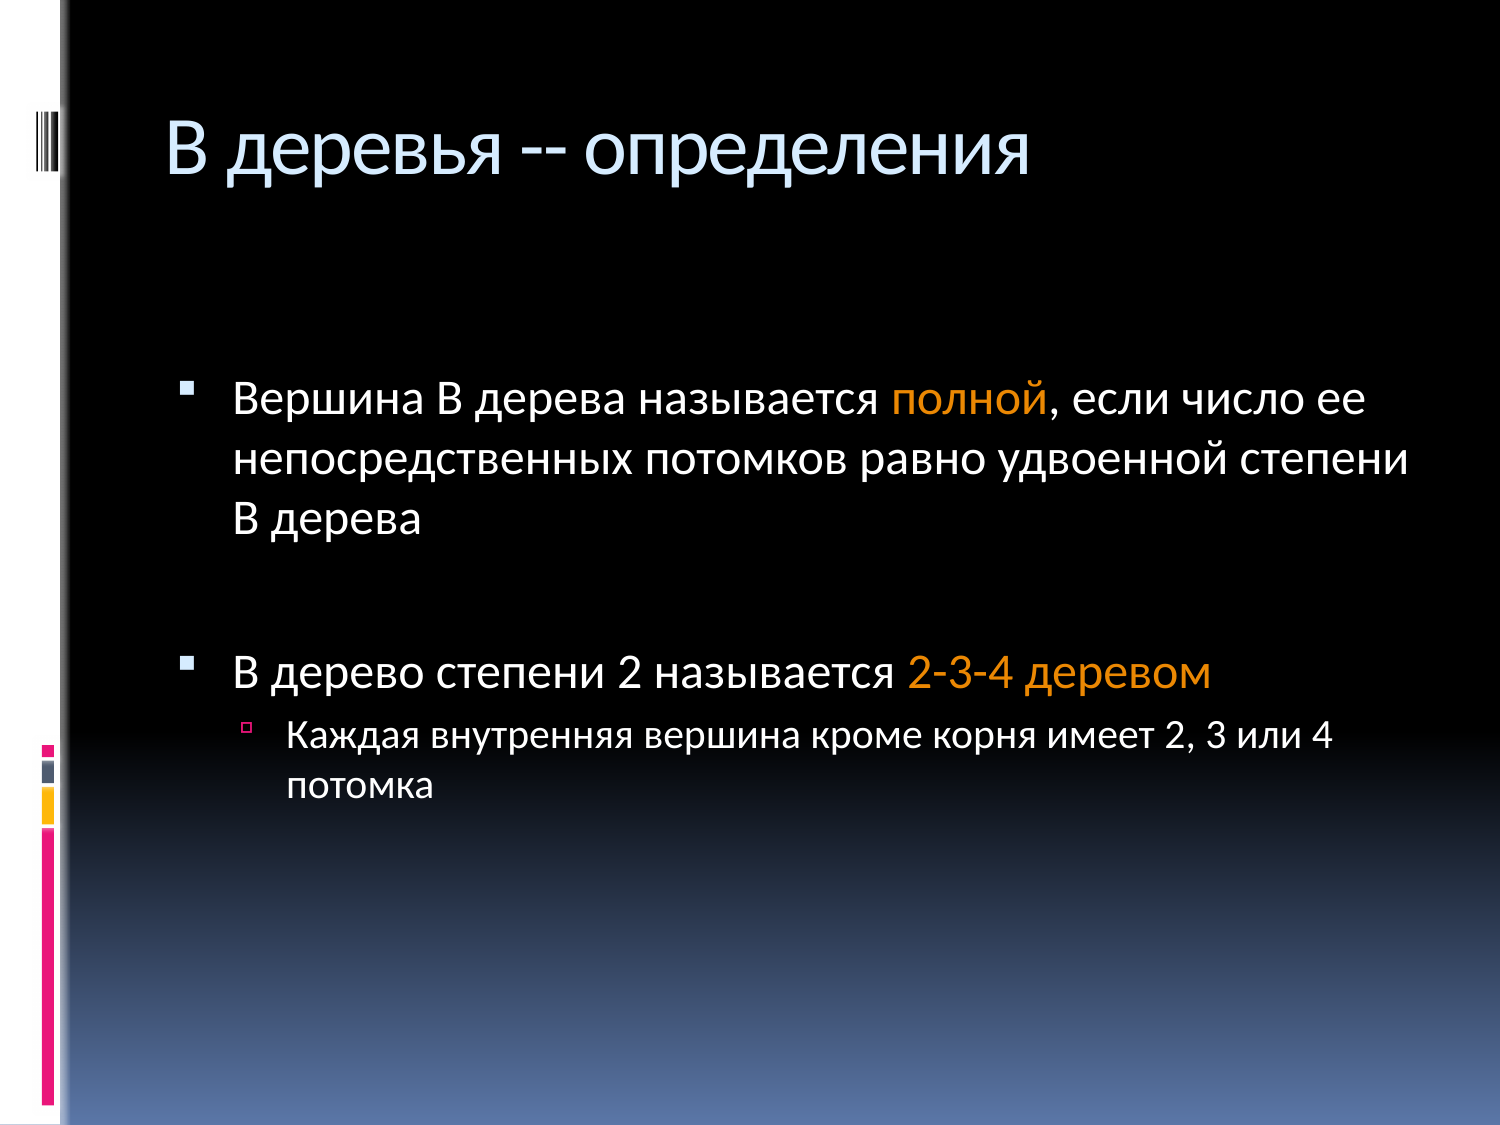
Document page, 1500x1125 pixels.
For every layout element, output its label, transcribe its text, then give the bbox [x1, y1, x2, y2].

title B деревья -- определения [150, 83, 1425, 234]
list Вершина В дерева называется полной, если число ее непосредственных потомков равно удвоенной степени В дерева В дерево степени 2 называется 2-3-4 деревом Каждая внутренняя вершина кроме корня имеет 2, 3 или 4 потомка [150, 292, 1425, 1043]
